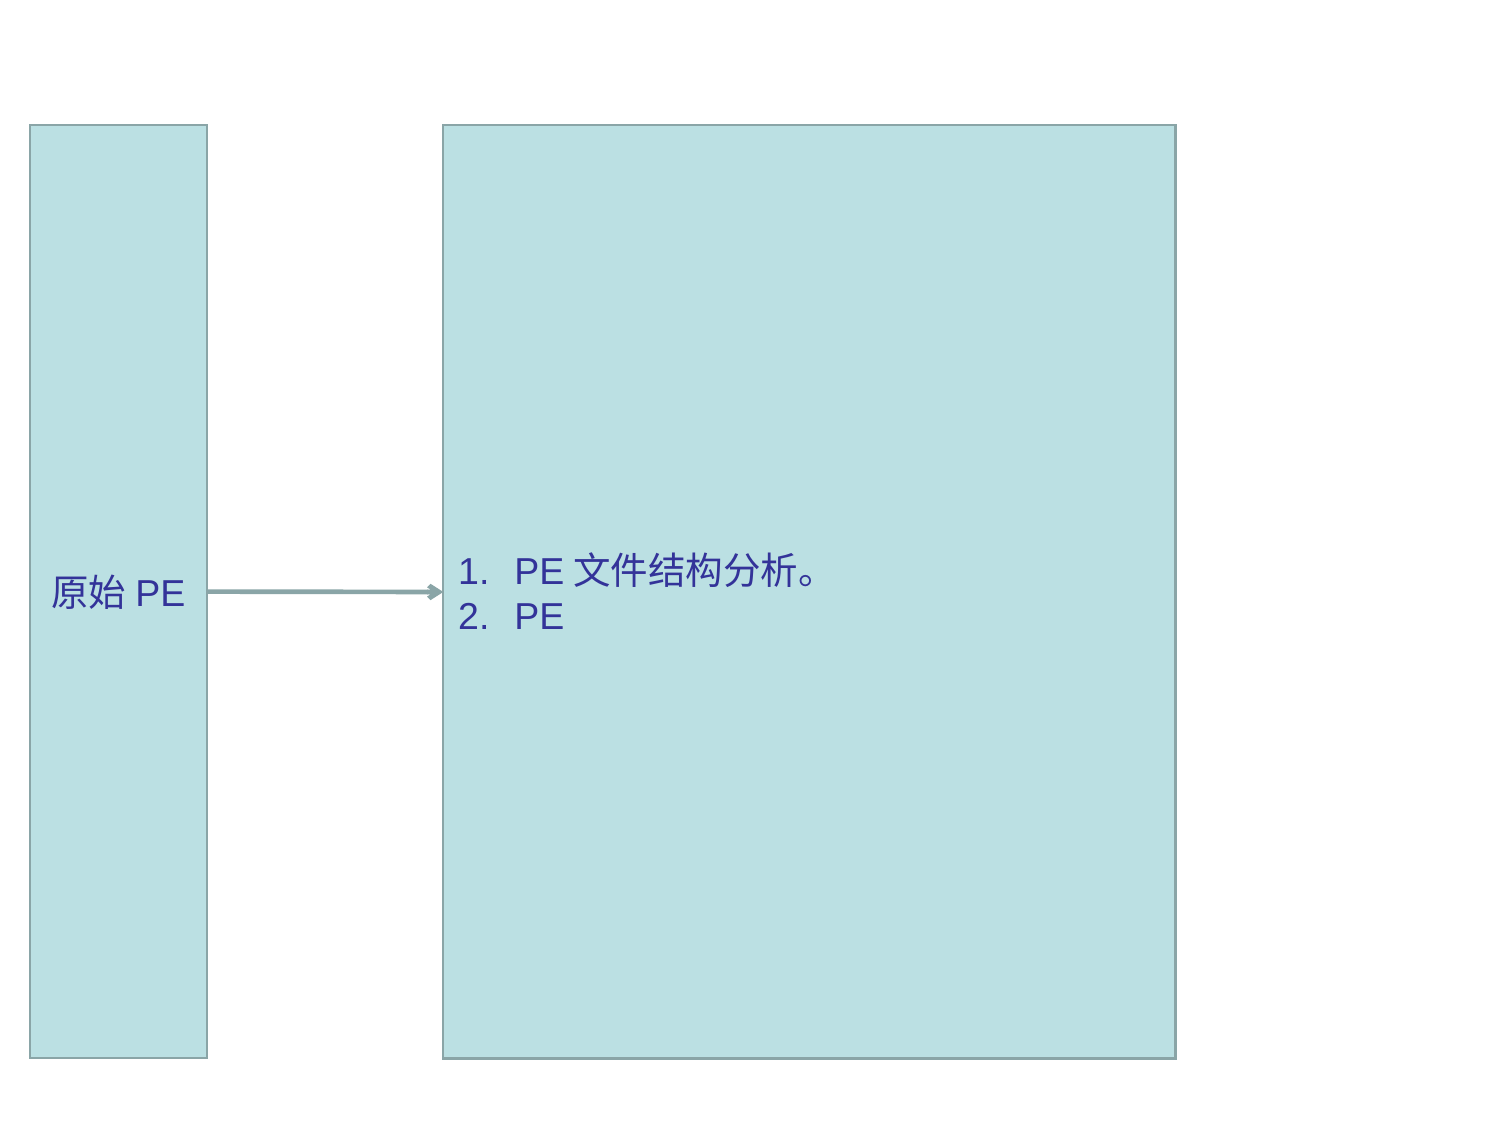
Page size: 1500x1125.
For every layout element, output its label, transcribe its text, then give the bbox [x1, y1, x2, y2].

text_box PE文件结构分析。 PE [442, 124, 1177, 1060]
text_box 原始PE [29, 124, 208, 1059]
